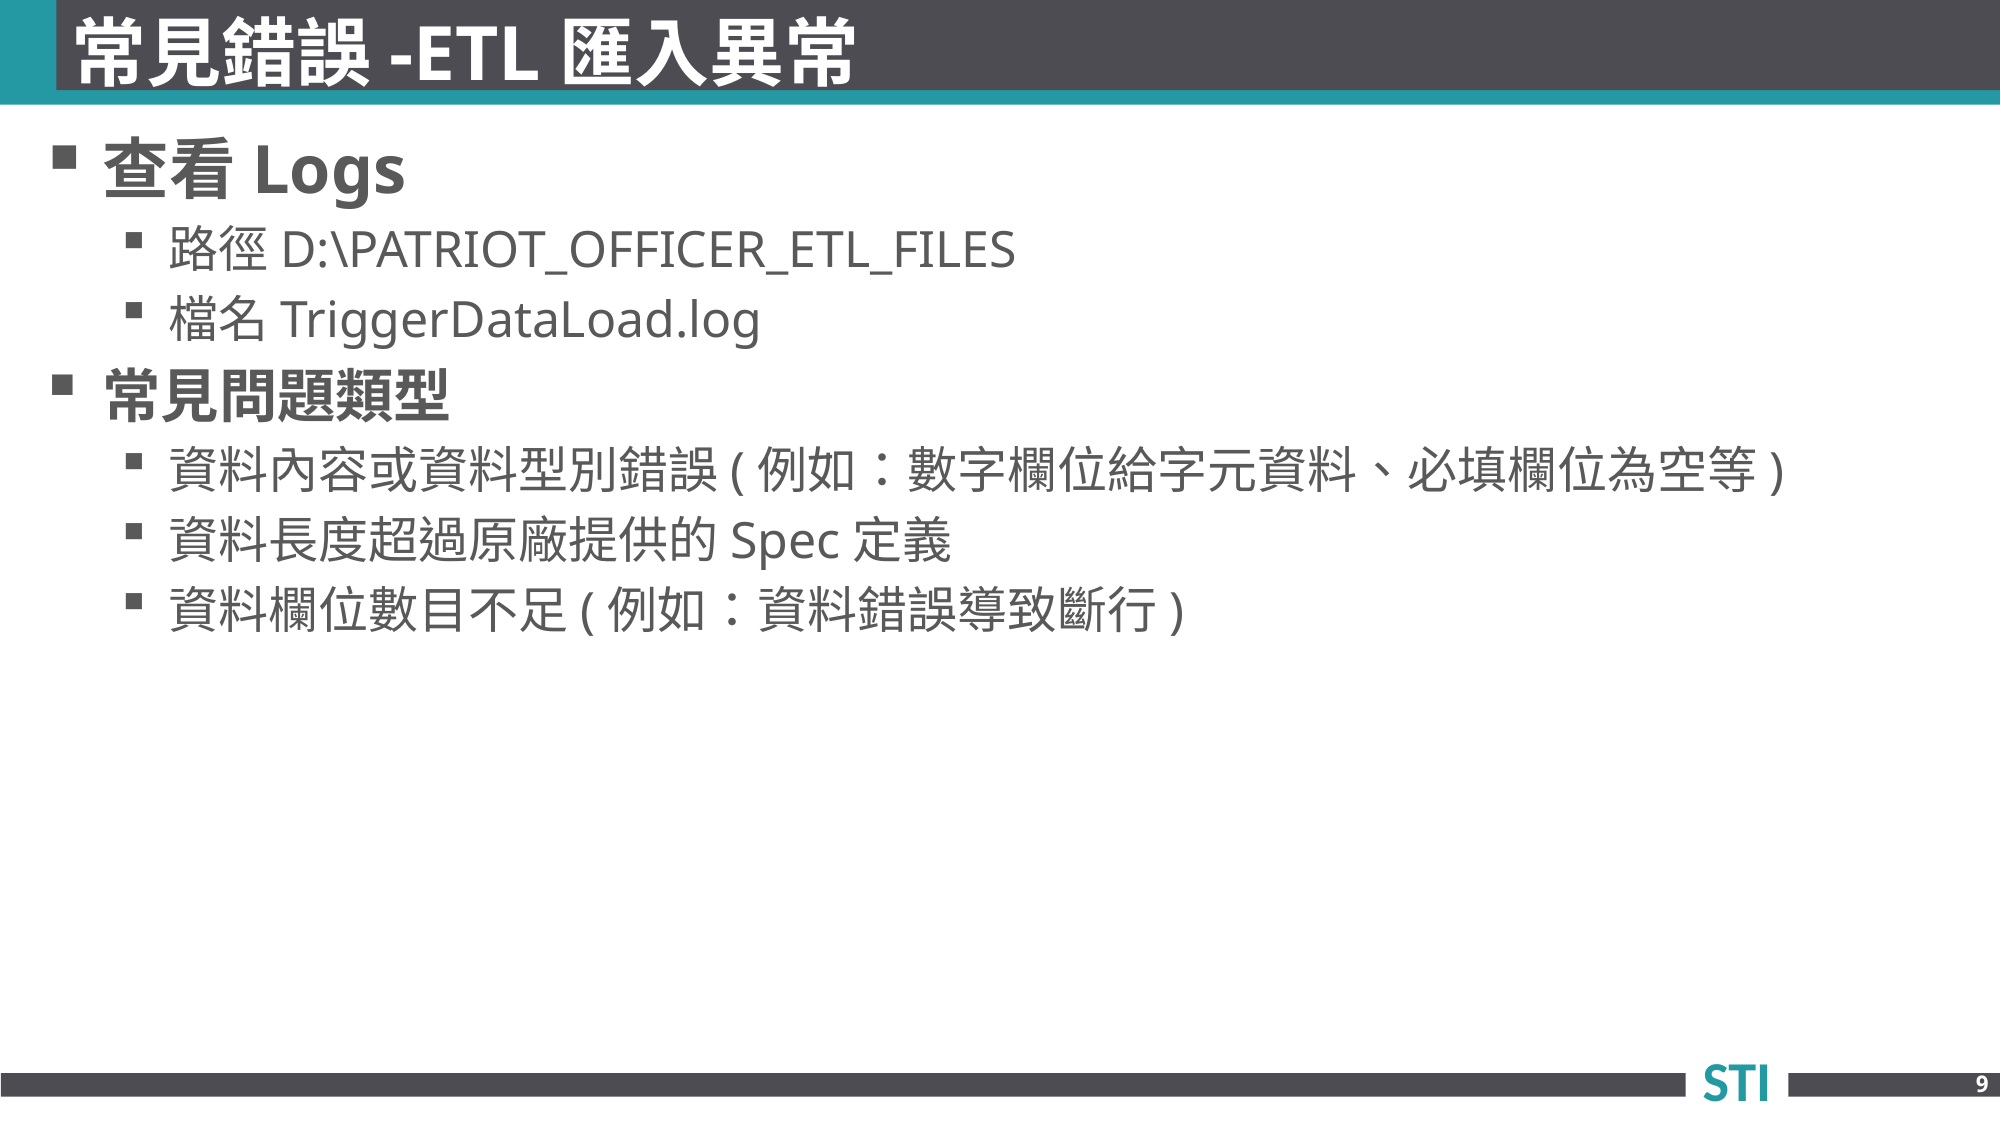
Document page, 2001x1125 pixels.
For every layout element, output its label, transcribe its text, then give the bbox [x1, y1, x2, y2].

title 常見錯誤-ETL匯入異常 [56, 7, 1863, 94]
list 查看Logs 路徑D:\PATRIOT_OFFICER_ETL_FILES 檔名TriggerDataLoad.log 常見問題類型 資料內容或資料型別錯誤(例如：數字欄位給字元資料、必填欄位為空等) 資料長度超過原廠提供的Spec定義 資料欄位數目不足(例如：資料錯誤導致斷行) [31, 119, 1957, 1071]
slide_number 9 [1909, 1062, 2000, 1108]
